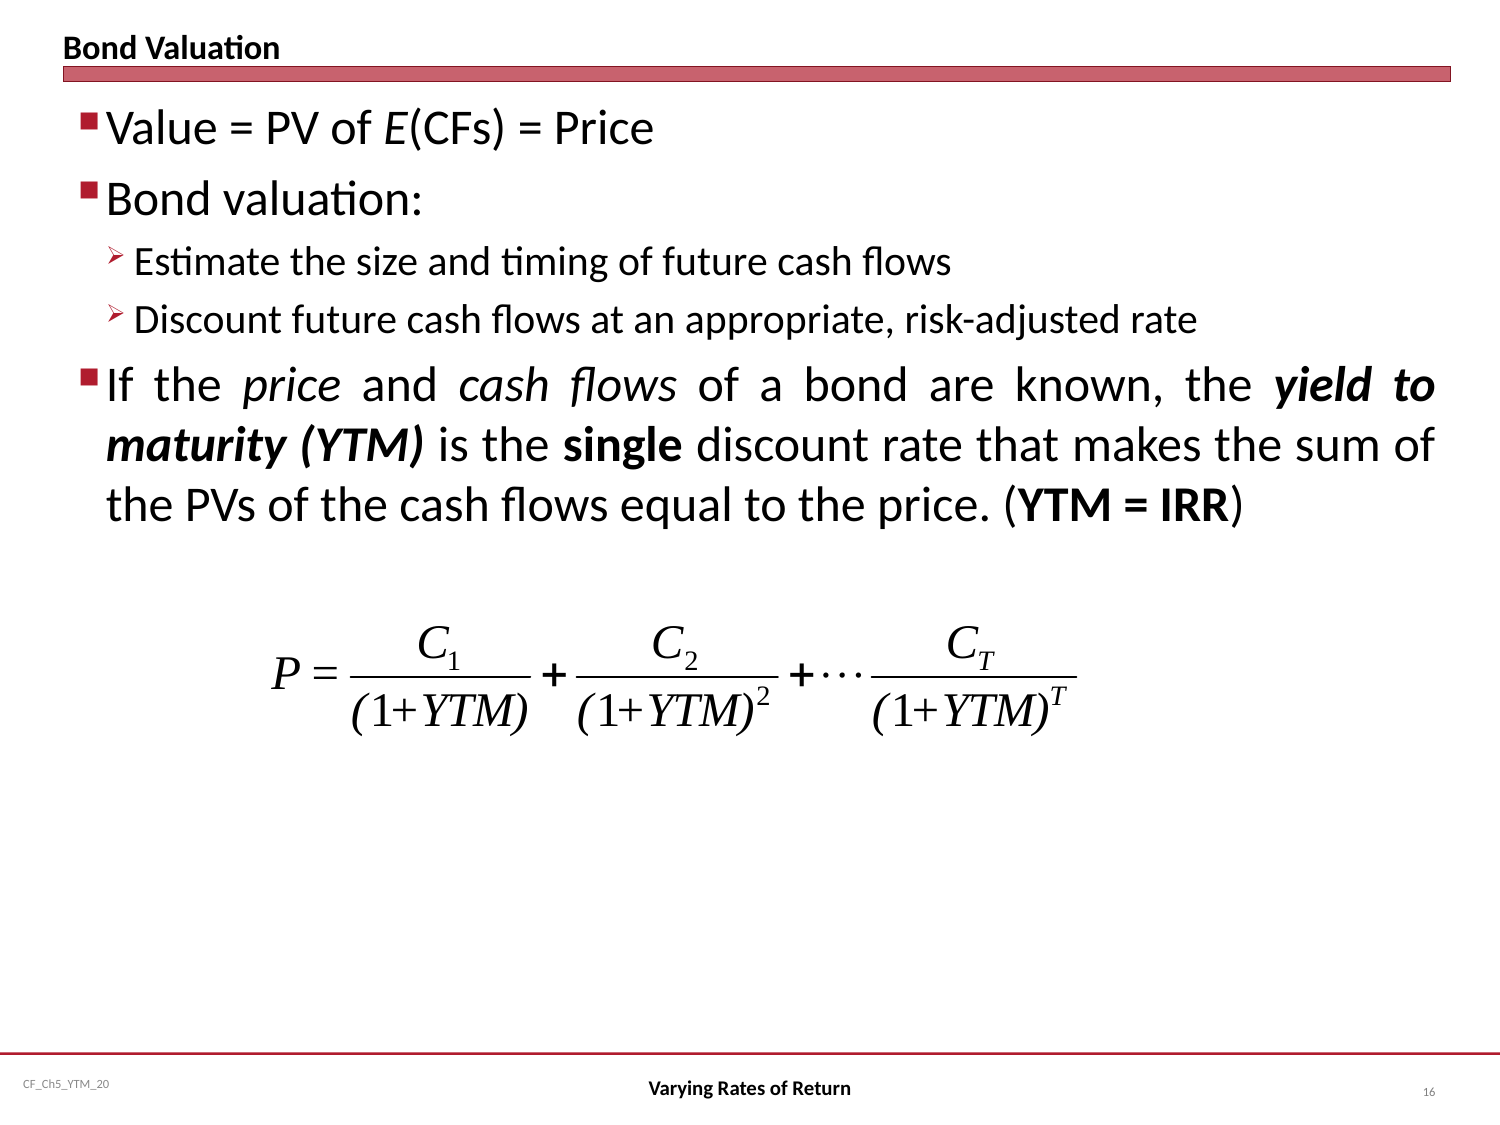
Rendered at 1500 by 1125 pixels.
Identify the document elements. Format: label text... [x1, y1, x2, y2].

title Bond Valuation [62, 6, 1451, 67]
slide_number 16 [1375, 1061, 1451, 1122]
list Value = PV of E(CFs) = Price Bond valuation: Estimate the size and timing of future cash flows Discount future cash flows at an appropriate, risk-adjusted rate If the price and cash flows of a bond are known, the yield to maturity (YTM) is the single discount rate that makes the sum of the PVs of the cash flows equal to the price. (YTM = IRR) [63, 87, 1451, 1041]
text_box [262, 612, 1088, 746]
footer Varying Rates of Return [512, 1056, 988, 1117]
